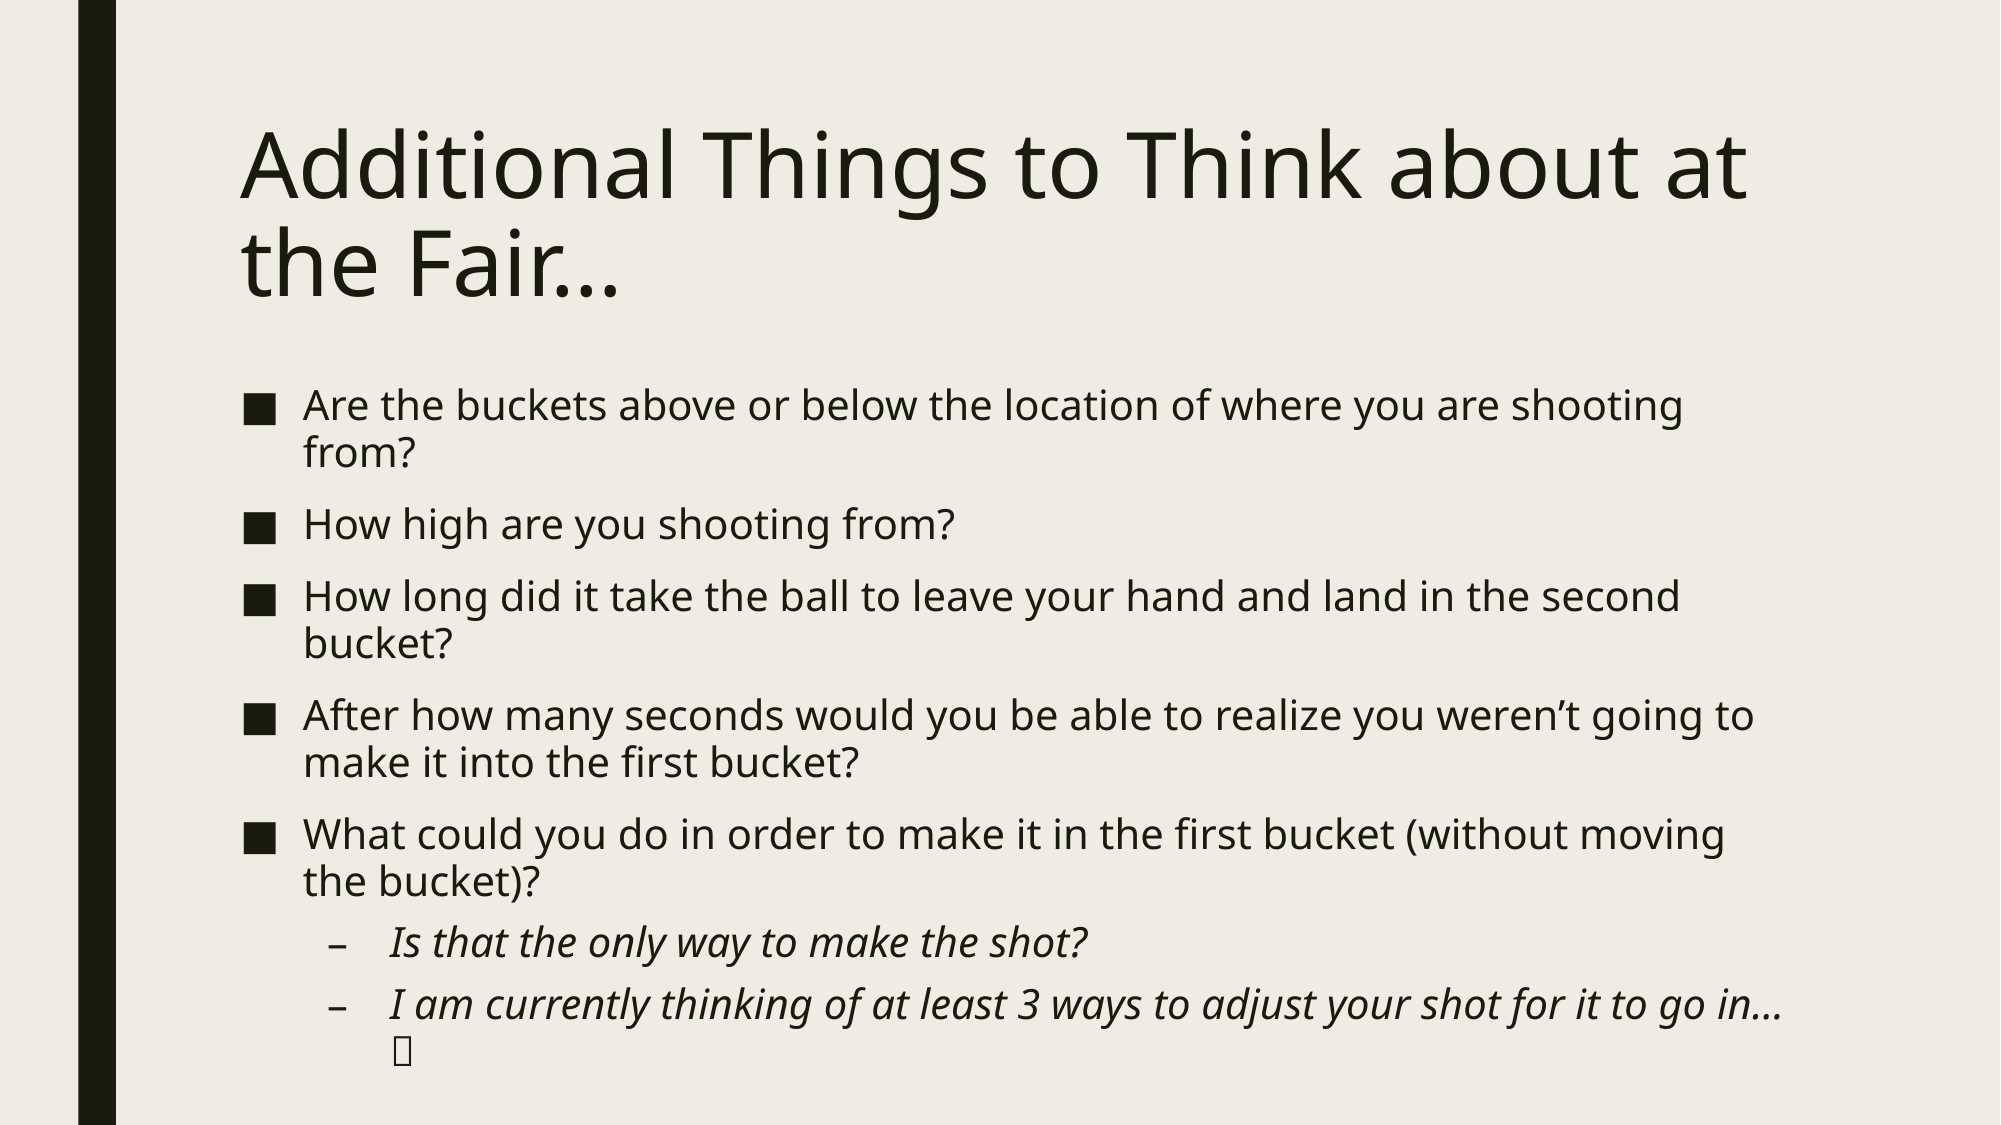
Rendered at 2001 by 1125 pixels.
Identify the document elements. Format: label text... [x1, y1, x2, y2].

list Are the buckets above or below the location of where you are shooting from? How high are you shooting from? How long did it take the ball to leave your hand and land in the second bucket? After how many seconds would you be able to realize you weren’t going to make it into the first bucket? What could you do in order to make it in the first bucket (without moving the bucket)? Is that the only way to make the shot? I am currently thinking of at least 3 ways to adjust your shot for it to go in…  [225, 375, 1800, 963]
title Additional Things to Think about at the Fair… [225, 112, 1800, 357]
